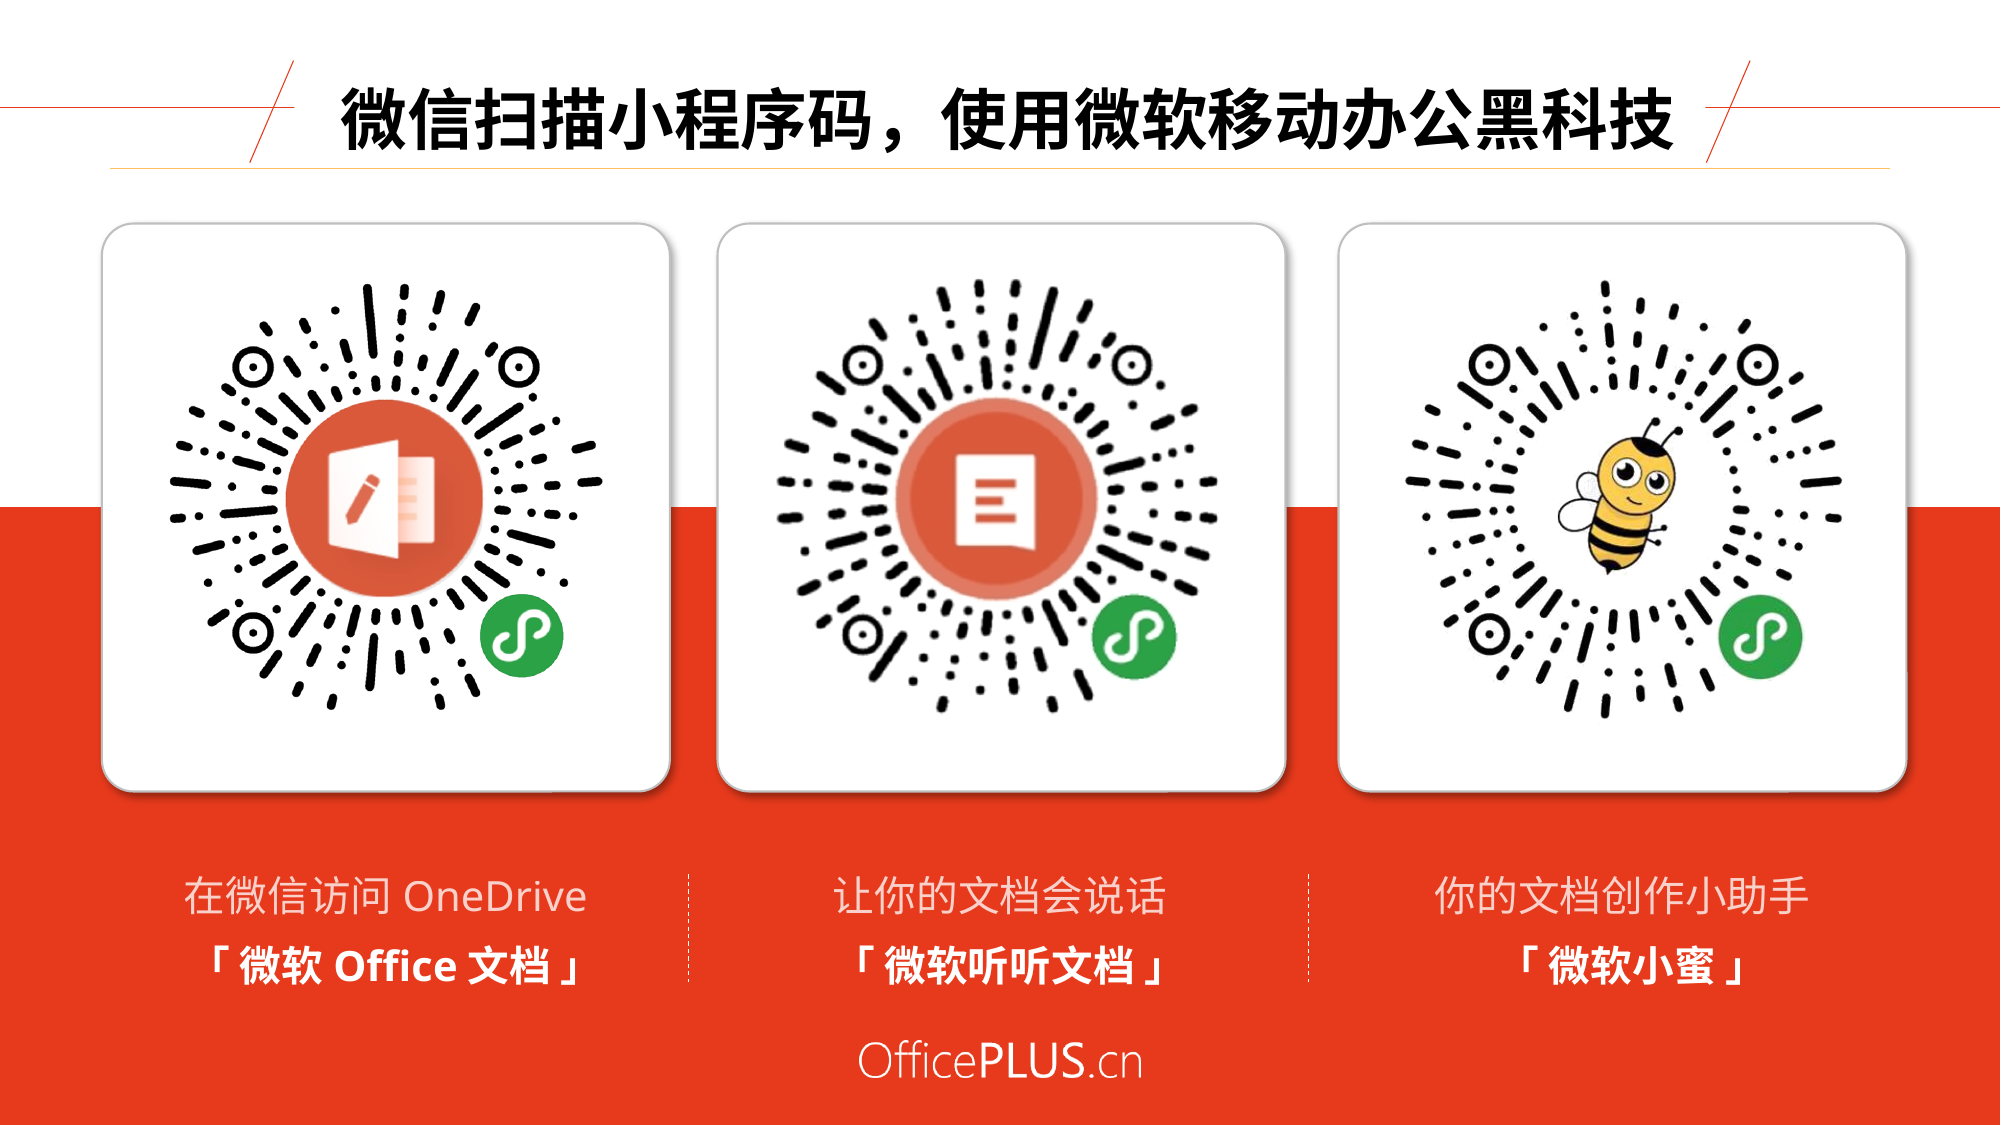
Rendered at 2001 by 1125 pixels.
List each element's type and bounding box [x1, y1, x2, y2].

picture [771, 274, 1222, 725]
picture [1397, 274, 1848, 725]
picture [859, 1040, 1141, 1078]
picture [160, 274, 611, 725]
